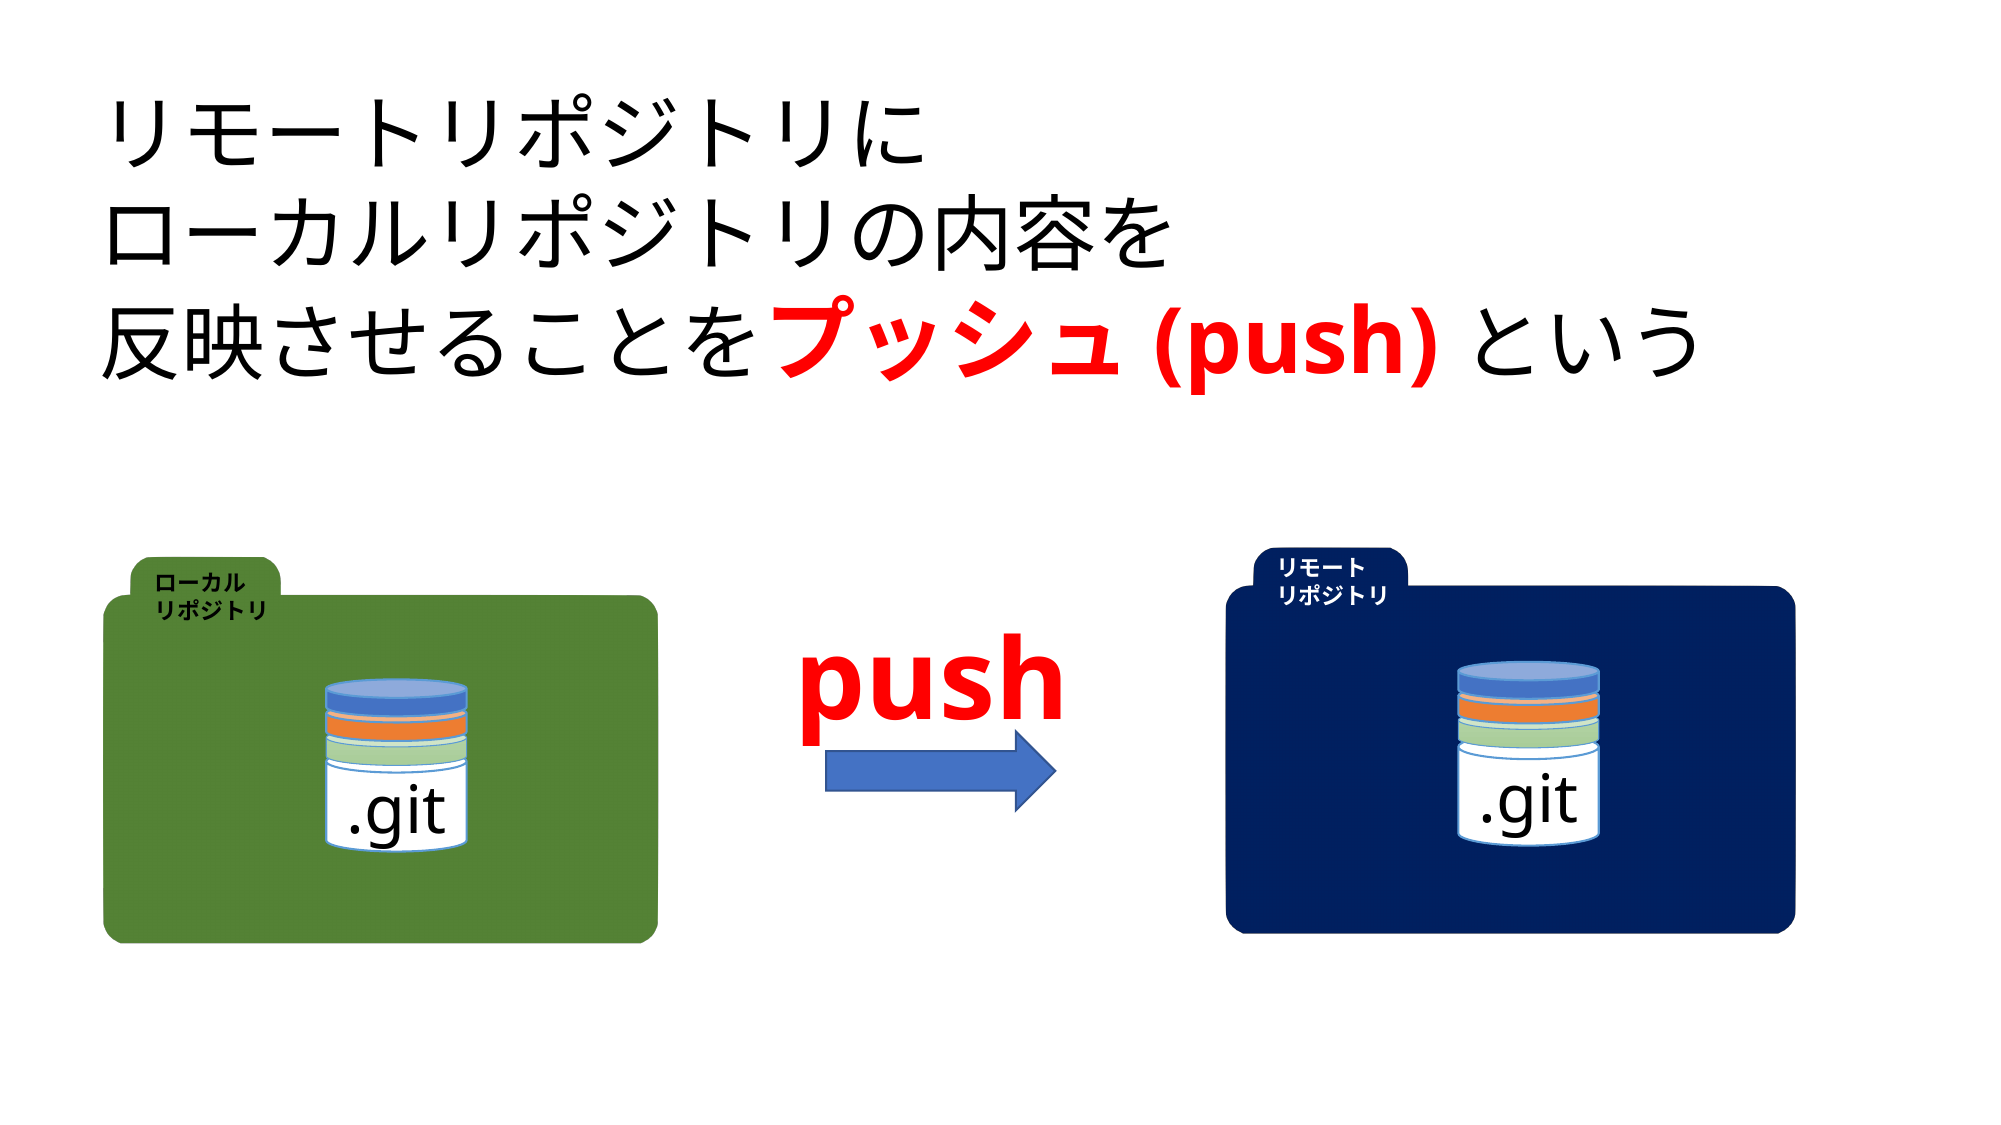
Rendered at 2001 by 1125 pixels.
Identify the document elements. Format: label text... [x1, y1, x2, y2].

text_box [336, 402, 1849, 1079]
text_box リモートリポジトリに ローカルリポジトリの内容を 反映させることをプッシュ(push)という [83, 74, 1726, 400]
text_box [51, 411, 710, 1089]
